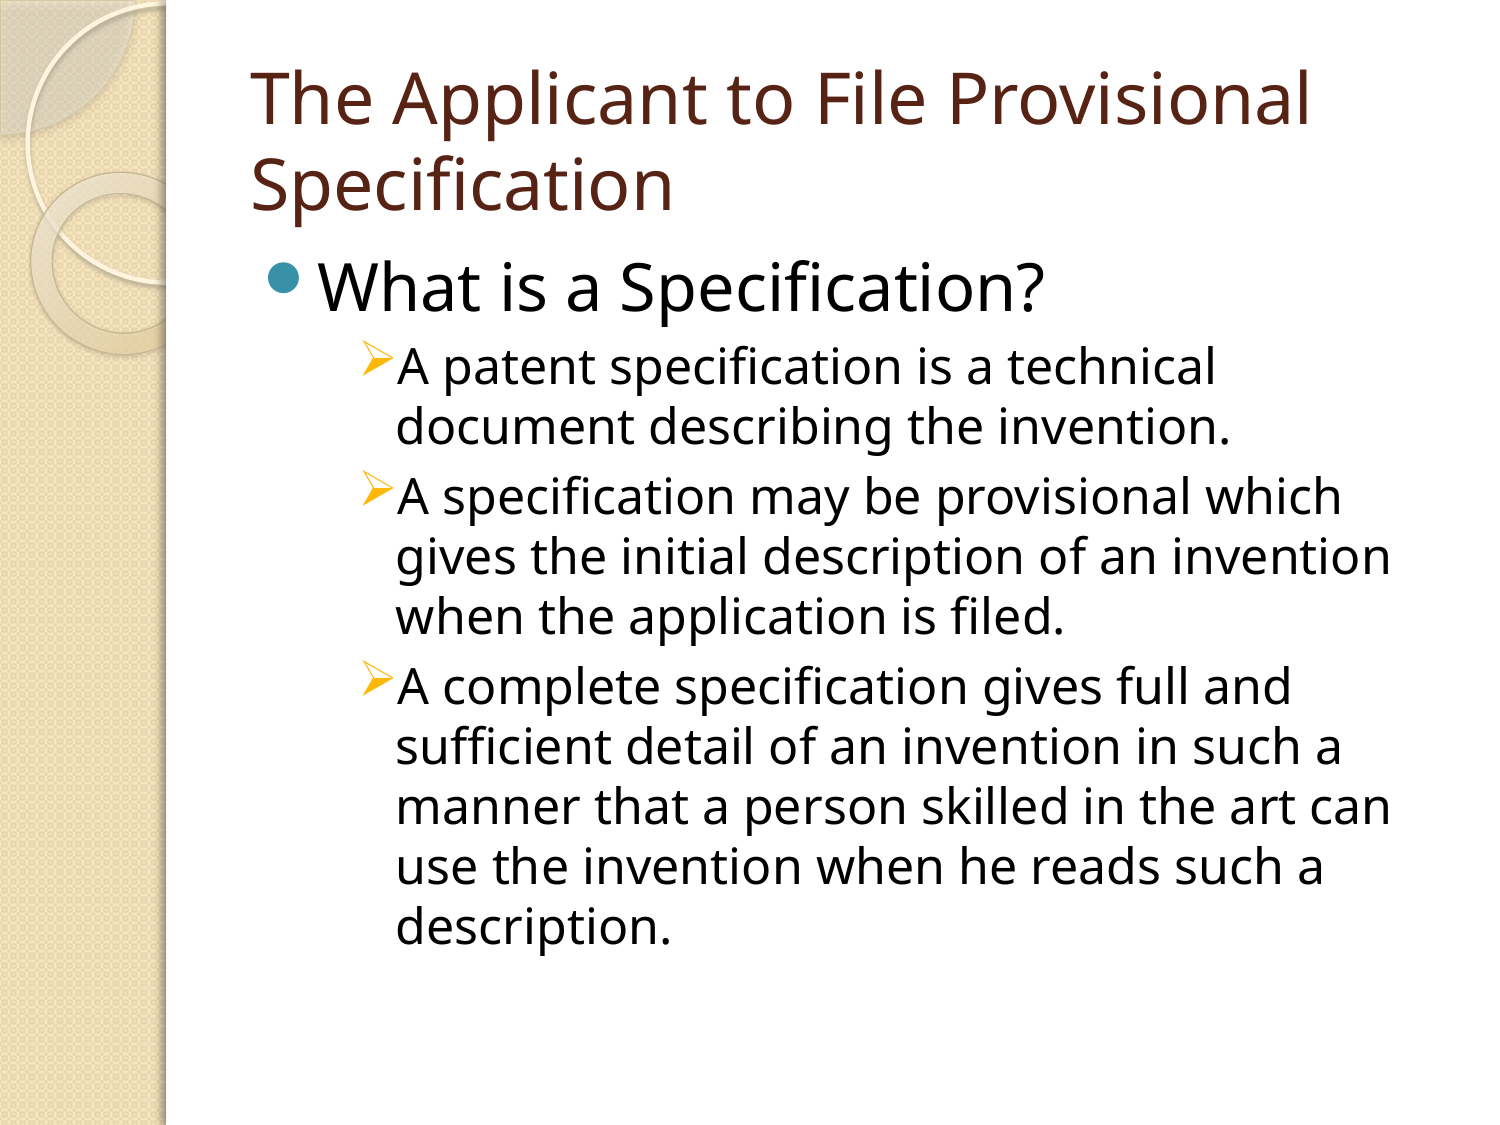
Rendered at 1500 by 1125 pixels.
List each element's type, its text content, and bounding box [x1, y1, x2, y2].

title The Applicant to File Provisional Specification [235, 45, 1466, 233]
list What is a Specification? A patent specification is a technical document describing the invention. A specification may be provisional which gives the initial description of an invention when the application is filed. A complete specification gives full and sufficient detail of an invention in such a manner that a person skilled in the art can use the invention when he reads such a description. [235, 237, 1466, 1025]
